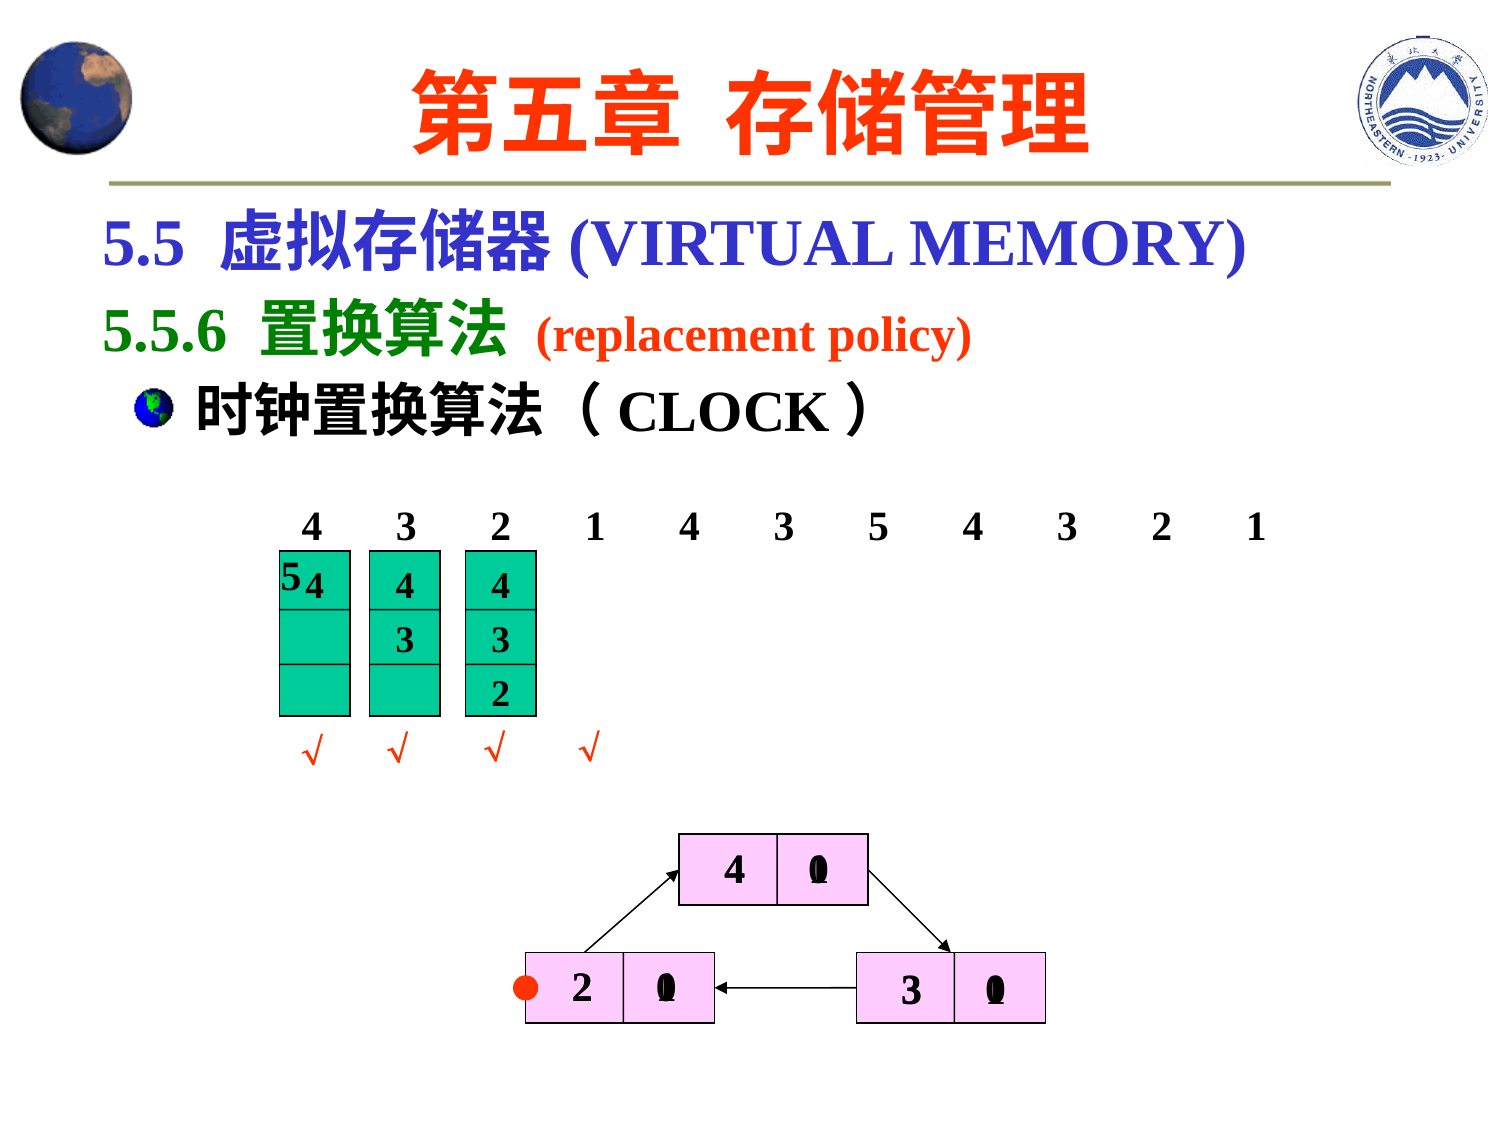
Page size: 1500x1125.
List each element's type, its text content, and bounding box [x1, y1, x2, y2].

text_box [587, 871, 673, 950]
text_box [678, 833, 1046, 1024]
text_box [369, 550, 441, 717]
picture [1352, 33, 1490, 171]
text_box [513, 977, 520, 999]
text_box 第五章 存储管理 [112, 42, 1388, 180]
text_box 4 3 2 1 4 3 5 4 3 2 1 5 [265, 491, 1377, 607]
list 5.5 虚拟存储器(VIRTUAL MEMORY) 5.5.6 置换算法 (replacement policy) 时钟置换算法（CLOCK） [87, 187, 1413, 468]
picture [0, 37, 138, 161]
text_box  [563, 716, 623, 776]
picture [133, 387, 175, 429]
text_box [279, 550, 351, 717]
text_box  [286, 725, 346, 780]
picture [109, 175, 1391, 187]
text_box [525, 952, 715, 1024]
text_box  [469, 725, 529, 776]
text_box  [371, 725, 431, 778]
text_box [465, 550, 537, 717]
